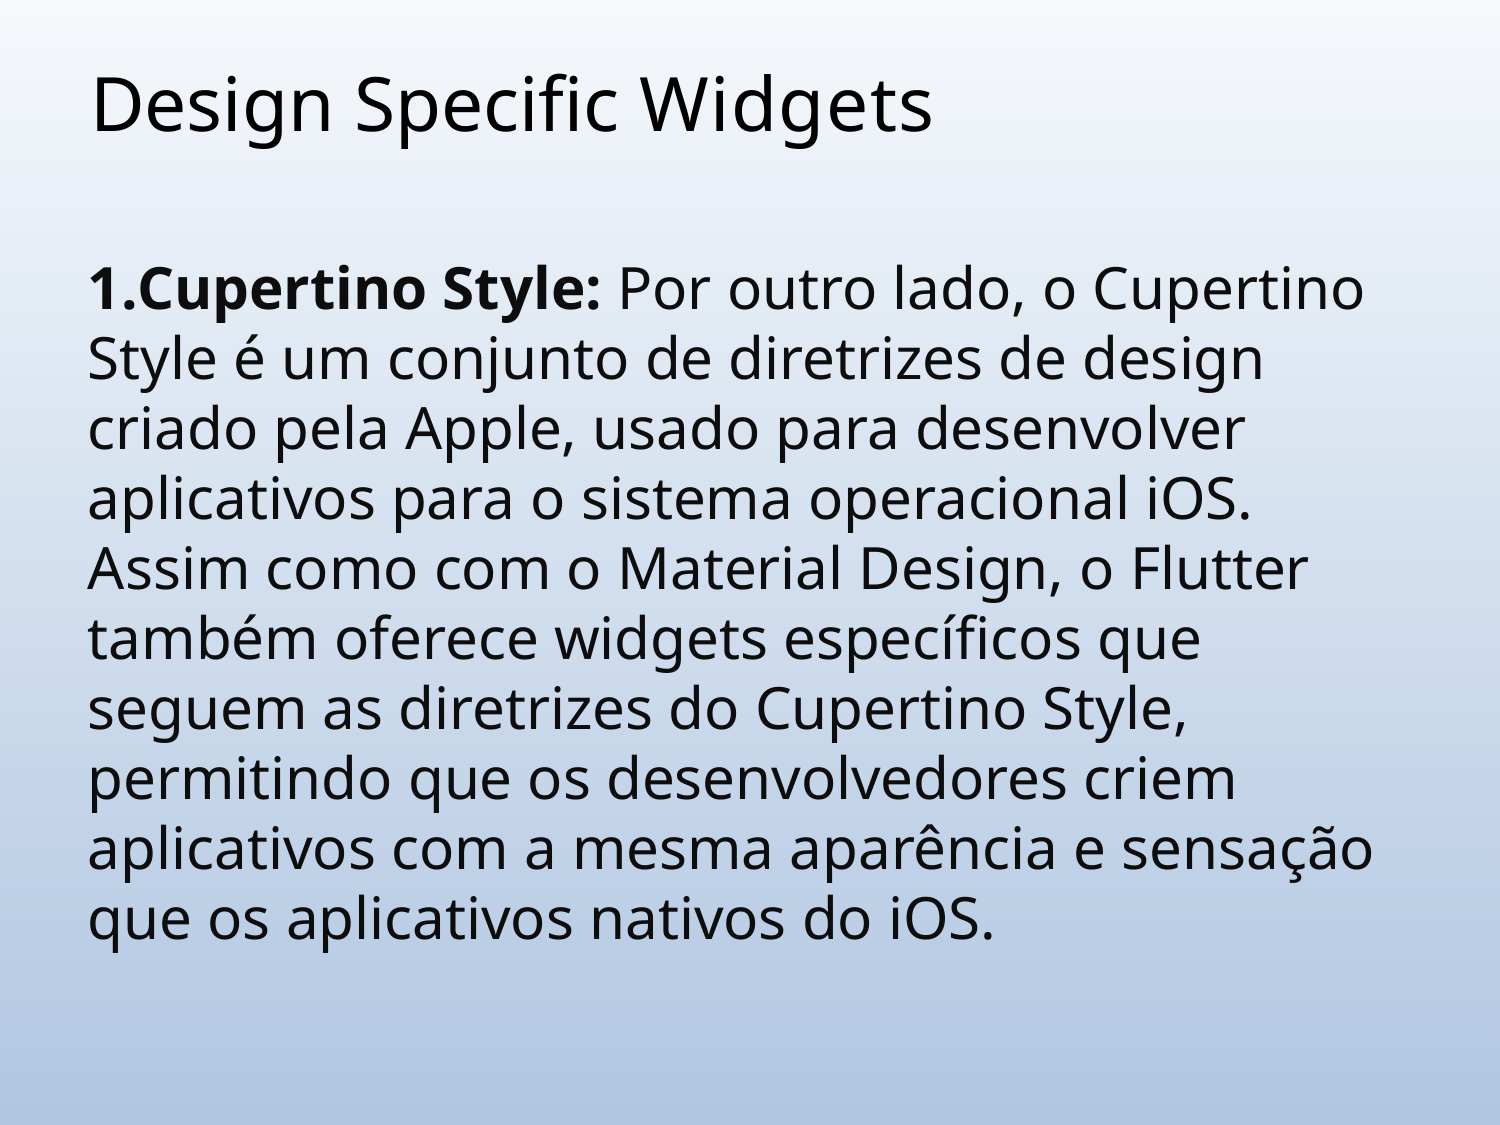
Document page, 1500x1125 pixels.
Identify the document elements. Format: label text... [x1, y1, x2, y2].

text_box Cupertino Style: Por outro lado, o Cupertino Style é um conjunto de diretrizes de design criado pela Apple, usado para desenvolver aplicativos para o sistema operacional iOS. Assim como com o Material Design, o Flutter também oferece widgets específicos que seguem as diretrizes do Cupertino Style, permitindo que os desenvolvedores criem aplicativos com a mesma aparência e sensação que os aplicativos nativos do iOS. [87, 249, 1412, 952]
title Design Specific Widgets [0, 0, 1500, 245]
